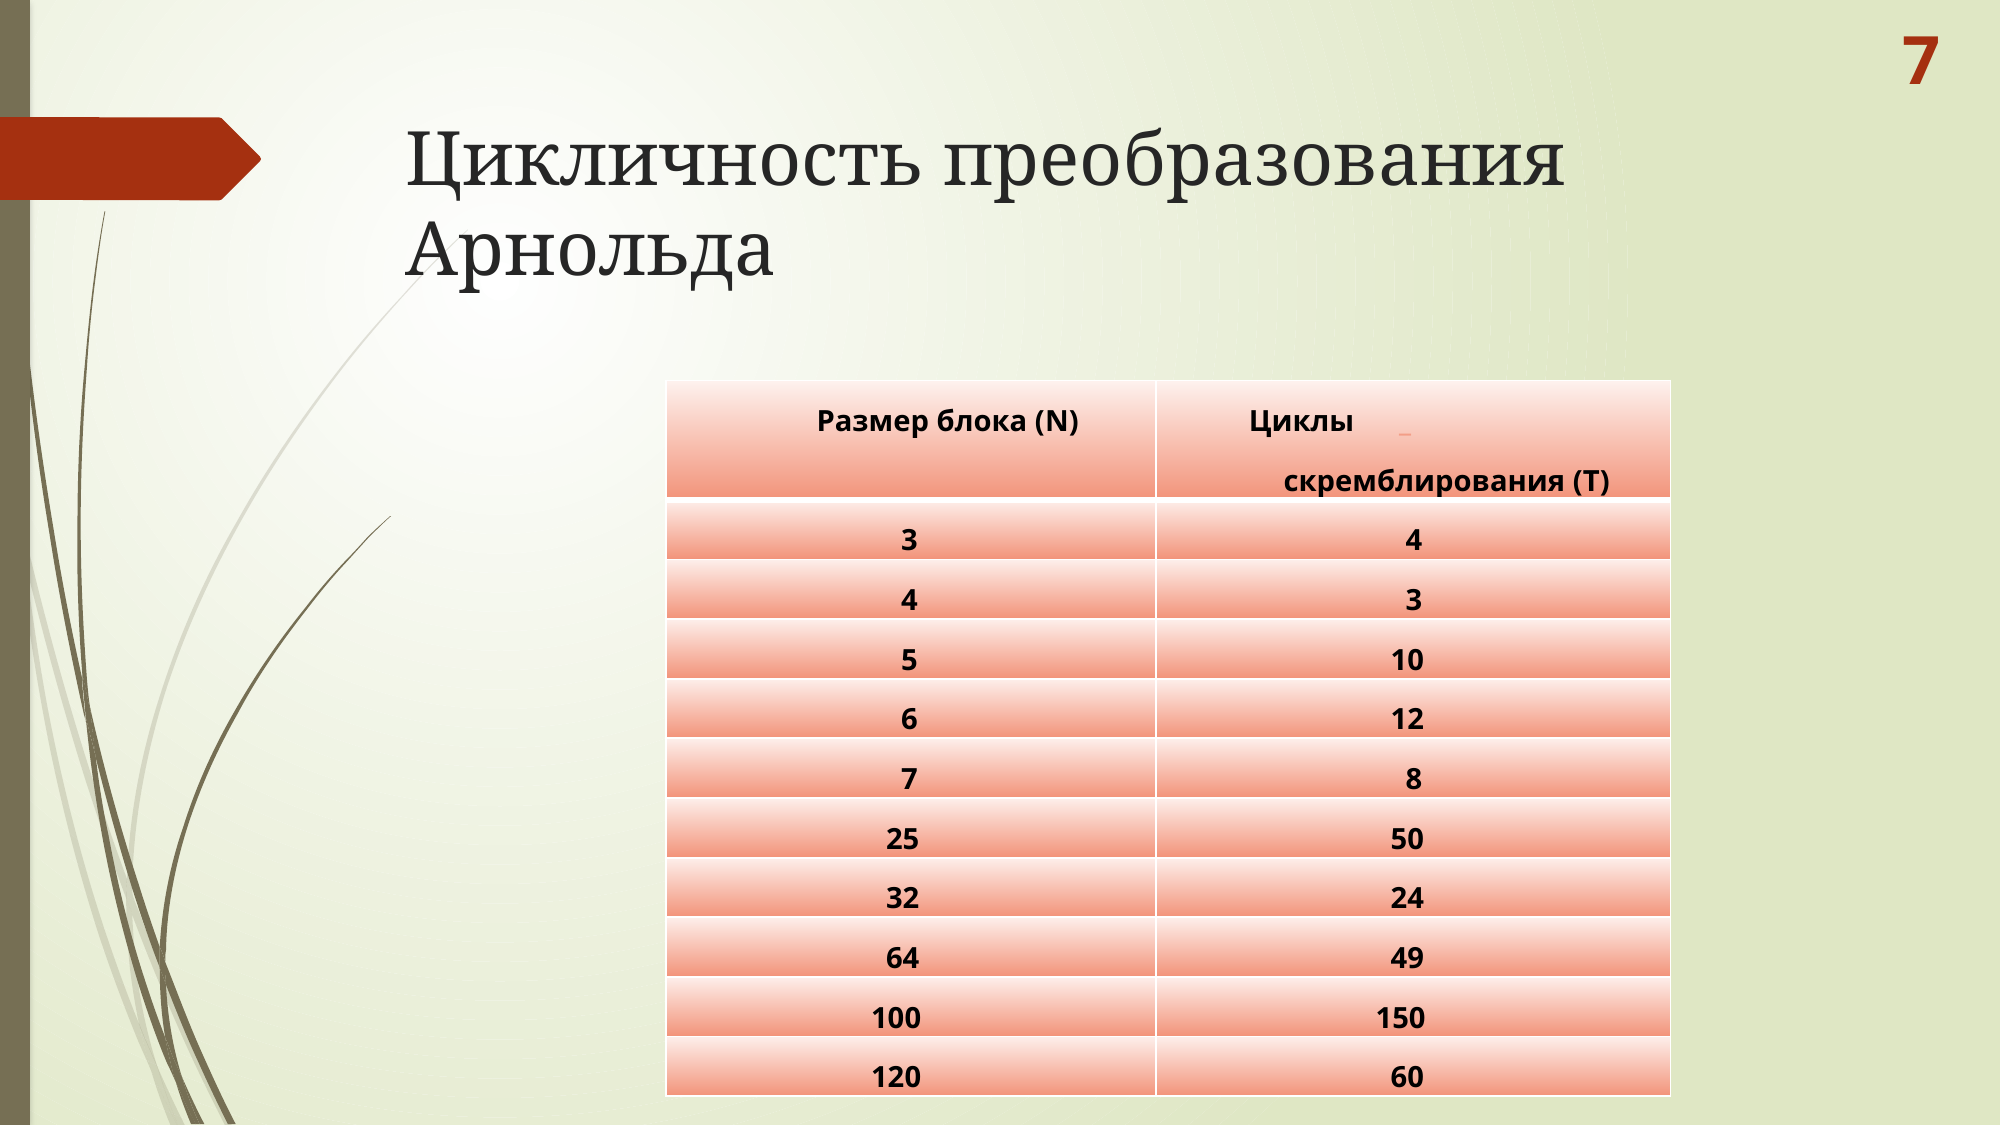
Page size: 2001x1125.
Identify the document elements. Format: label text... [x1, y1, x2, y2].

table_cell 60 [1157, 1037, 1670, 1095]
table_cell 50 [1157, 799, 1670, 857]
text_box 7 [1887, 10, 2000, 106]
title Цикличность преобразования Арнольда [390, 102, 1853, 313]
table_cell 150 [1157, 978, 1670, 1036]
table_header Циклы _ скремблирования (T) [1157, 381, 1670, 497]
table_cell 100 [667, 978, 1155, 1036]
table_cell 3 [667, 503, 1155, 559]
table_cell 64 [667, 918, 1155, 976]
table_cell 4 [1157, 503, 1670, 559]
table_cell 32 [667, 859, 1155, 916]
table_header Размер блока (N) [667, 381, 1155, 497]
table_cell 3 [1157, 560, 1670, 618]
table_cell 24 [1157, 859, 1670, 916]
table_cell 5 [667, 620, 1155, 678]
table_cell 25 [667, 799, 1155, 857]
table_cell 7 [667, 739, 1155, 797]
table_cell 10 [1157, 620, 1670, 678]
table_cell 8 [1157, 739, 1670, 797]
table_cell 120 [667, 1037, 1155, 1095]
table_cell 4 [667, 560, 1155, 618]
table_cell 49 [1157, 918, 1670, 976]
table_cell 6 [667, 680, 1155, 737]
table_cell 12 [1157, 680, 1670, 737]
